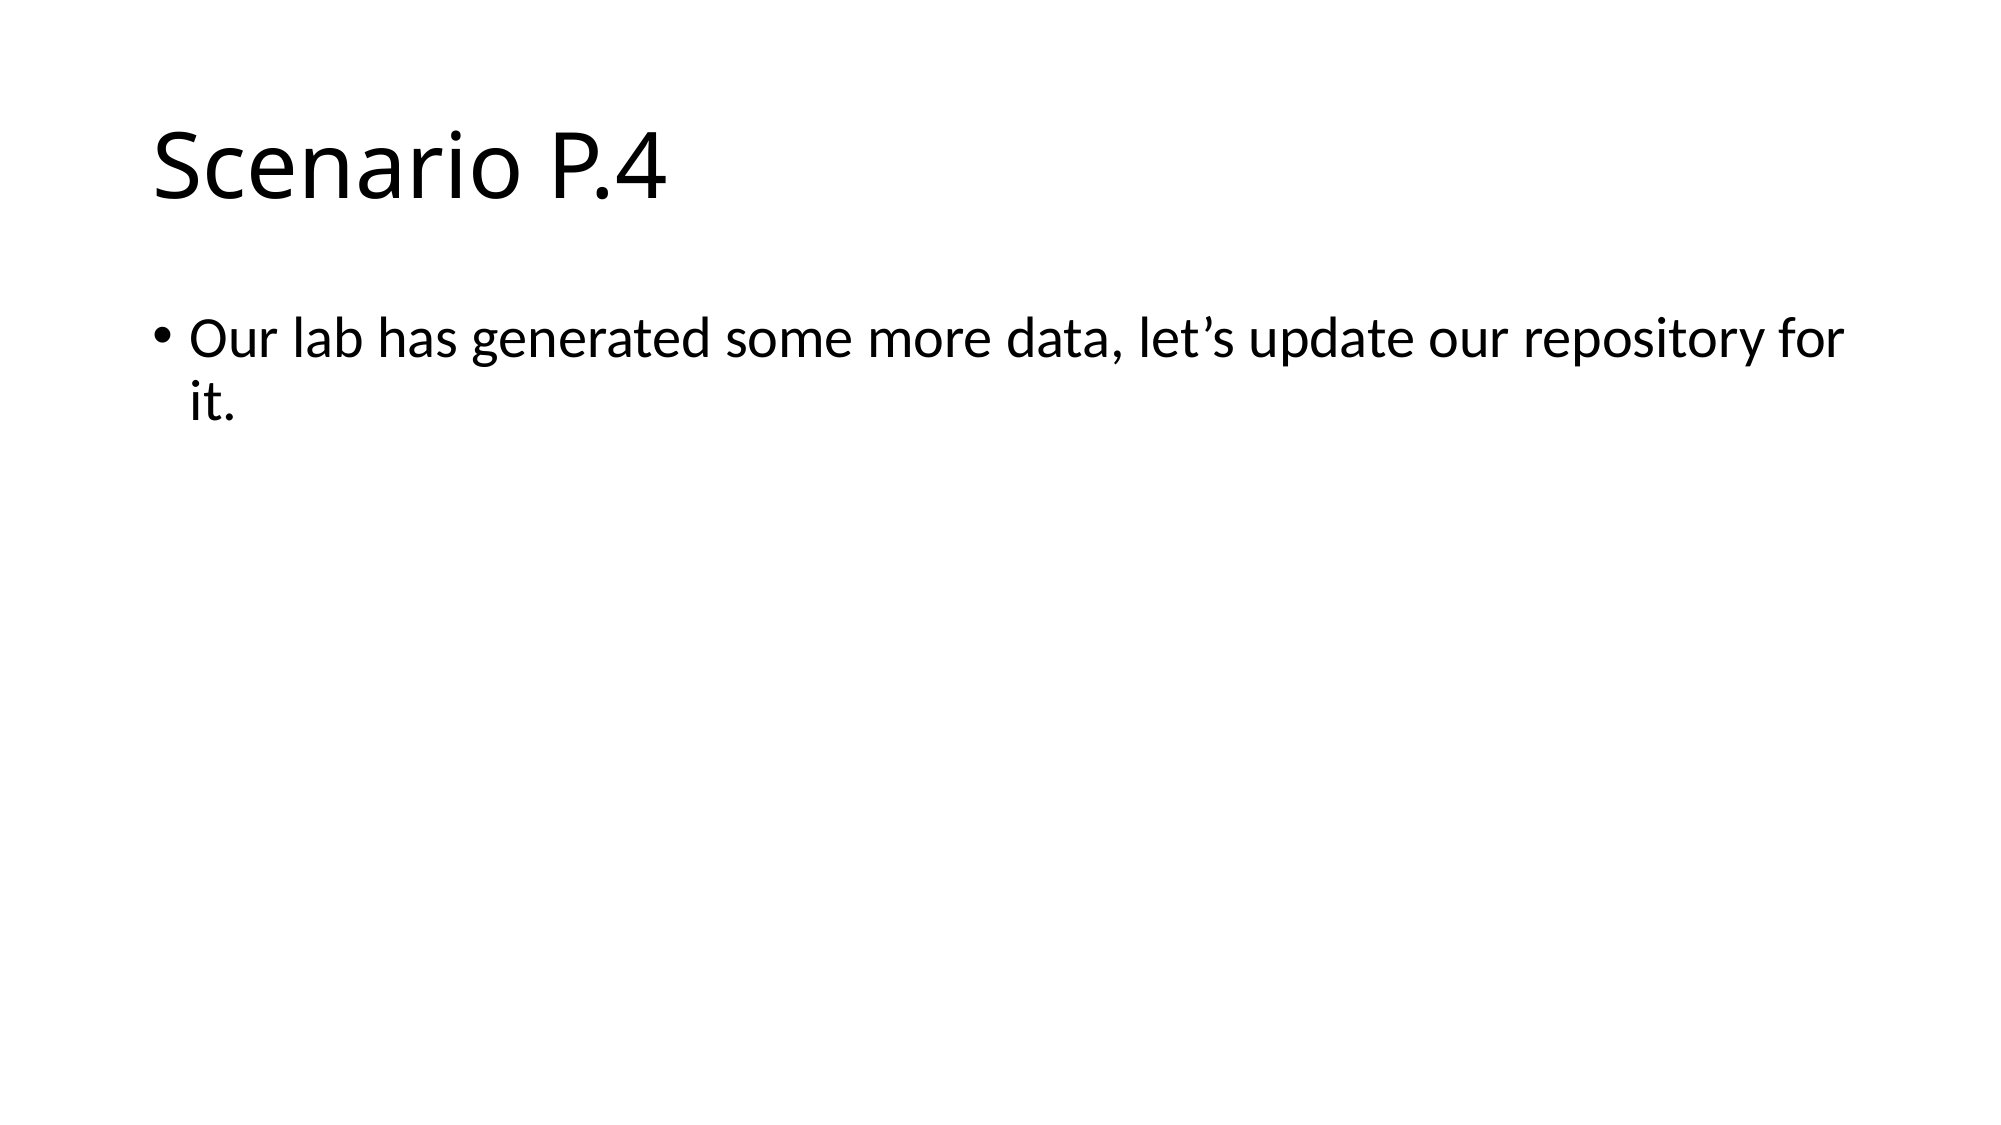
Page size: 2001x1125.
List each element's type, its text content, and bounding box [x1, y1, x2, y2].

title Scenario P.4 [137, 59, 1863, 278]
list Our lab has generated some more data, let’s update our repository for it. [137, 299, 1863, 1014]
